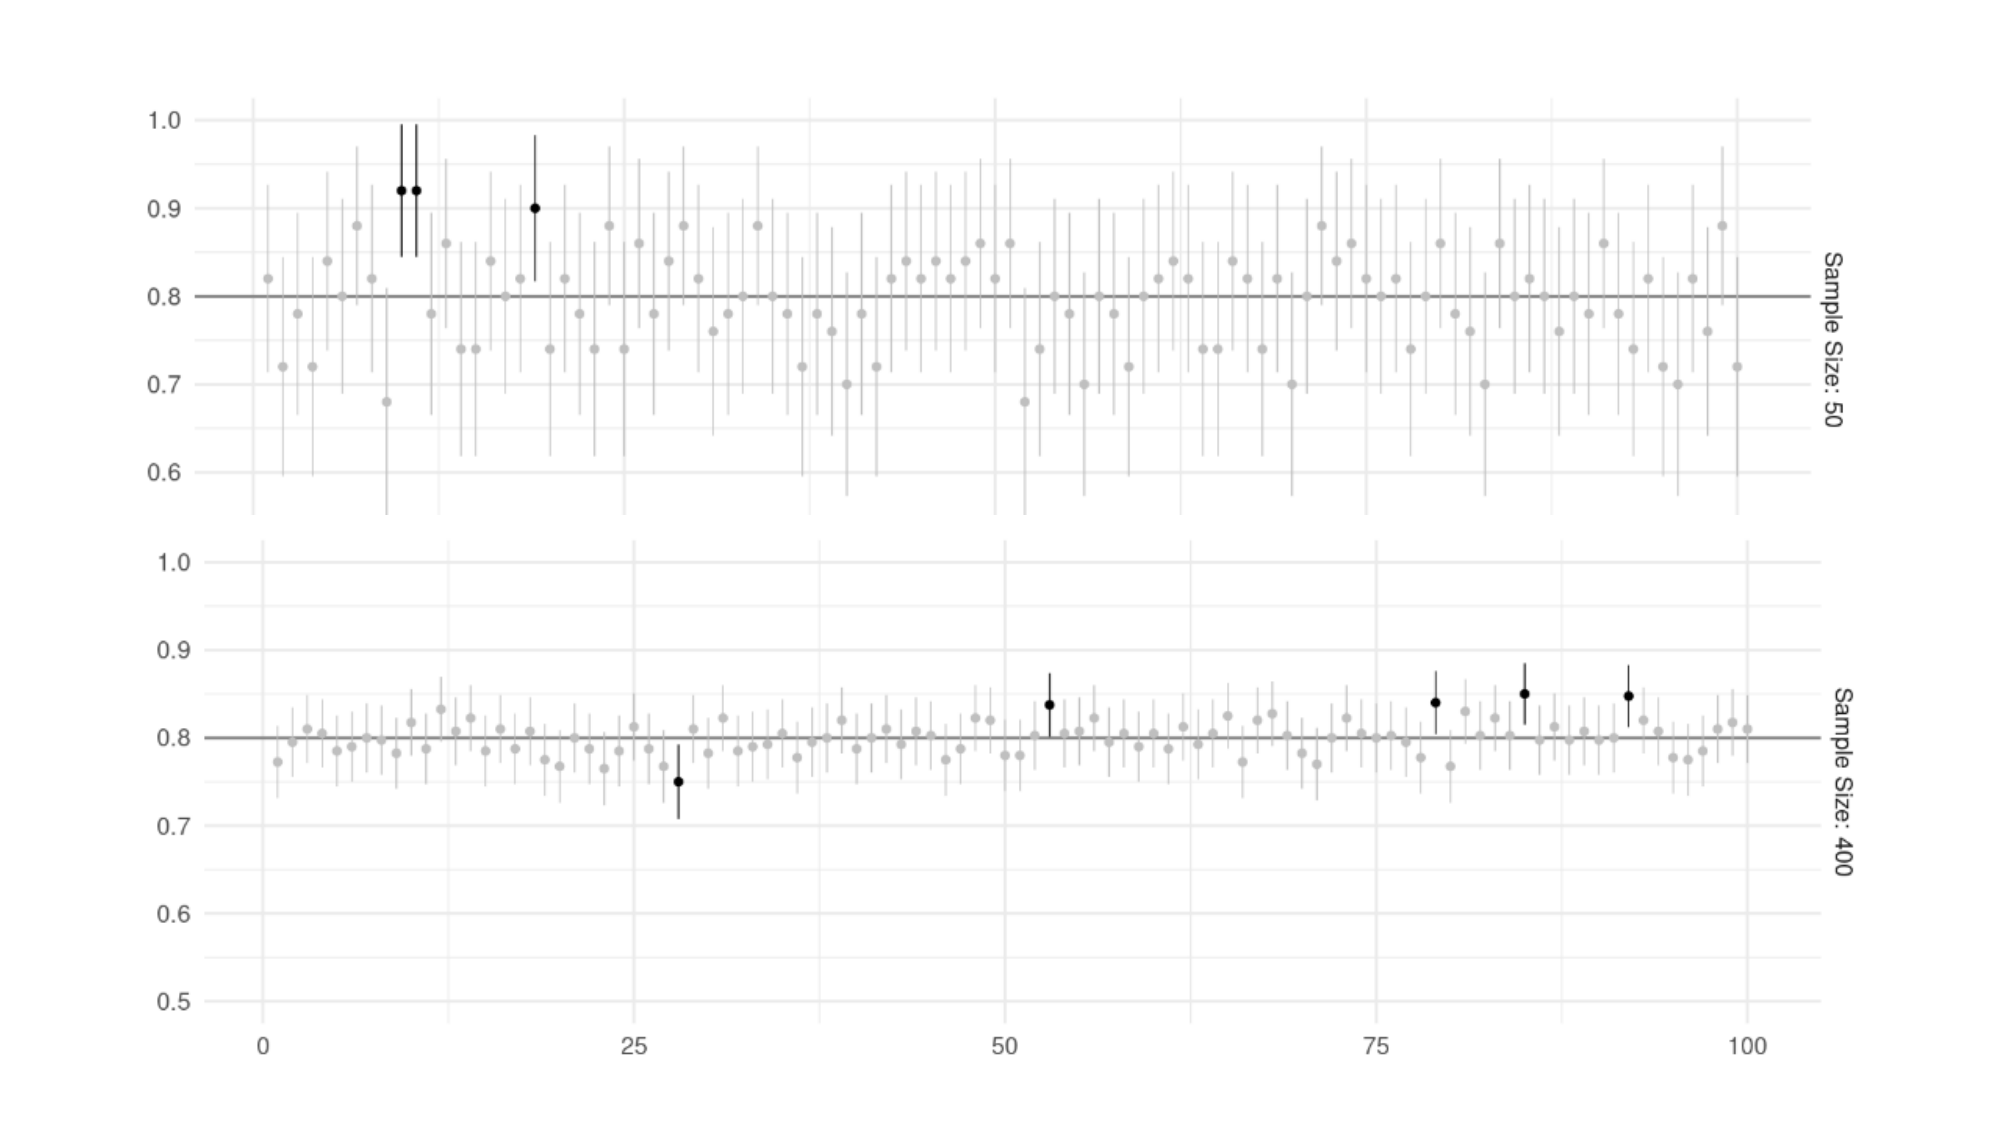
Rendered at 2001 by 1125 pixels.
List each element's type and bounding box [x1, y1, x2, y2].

picture [120, 85, 1879, 515]
picture [128, 536, 1872, 1067]
